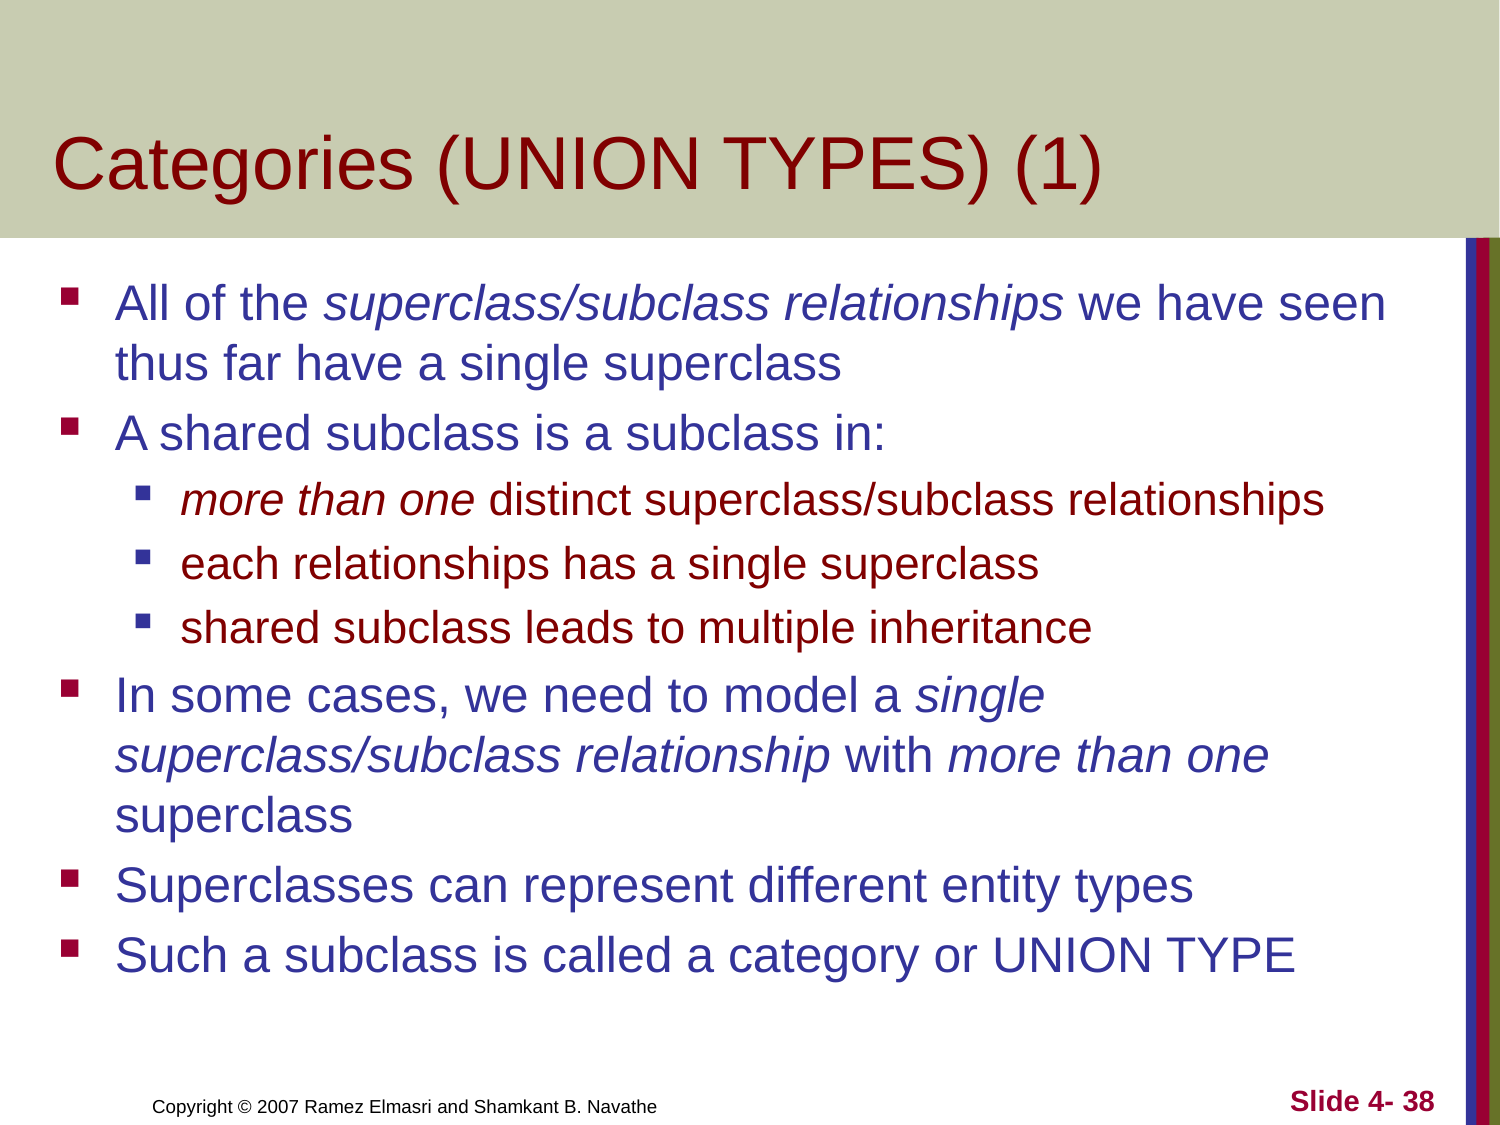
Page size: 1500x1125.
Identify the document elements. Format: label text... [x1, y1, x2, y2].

title Categories (UNION TYPES) (1) [37, 49, 1317, 213]
slide_number Slide 4- 38 [1137, 1050, 1450, 1125]
list All of the superclass/subclass relationships we have seen thus far have a single superclass A shared subclass is a subclass in: more than one distinct superclass/subclass relationships each relationships has a single superclass shared subclass leads to multiple inheritance In some cases, we need to model a single superclass/subclass relationship with more than one superclass Superclasses can represent different entity types Such a subclass is called a category or UNION TYPE [43, 262, 1405, 1013]
